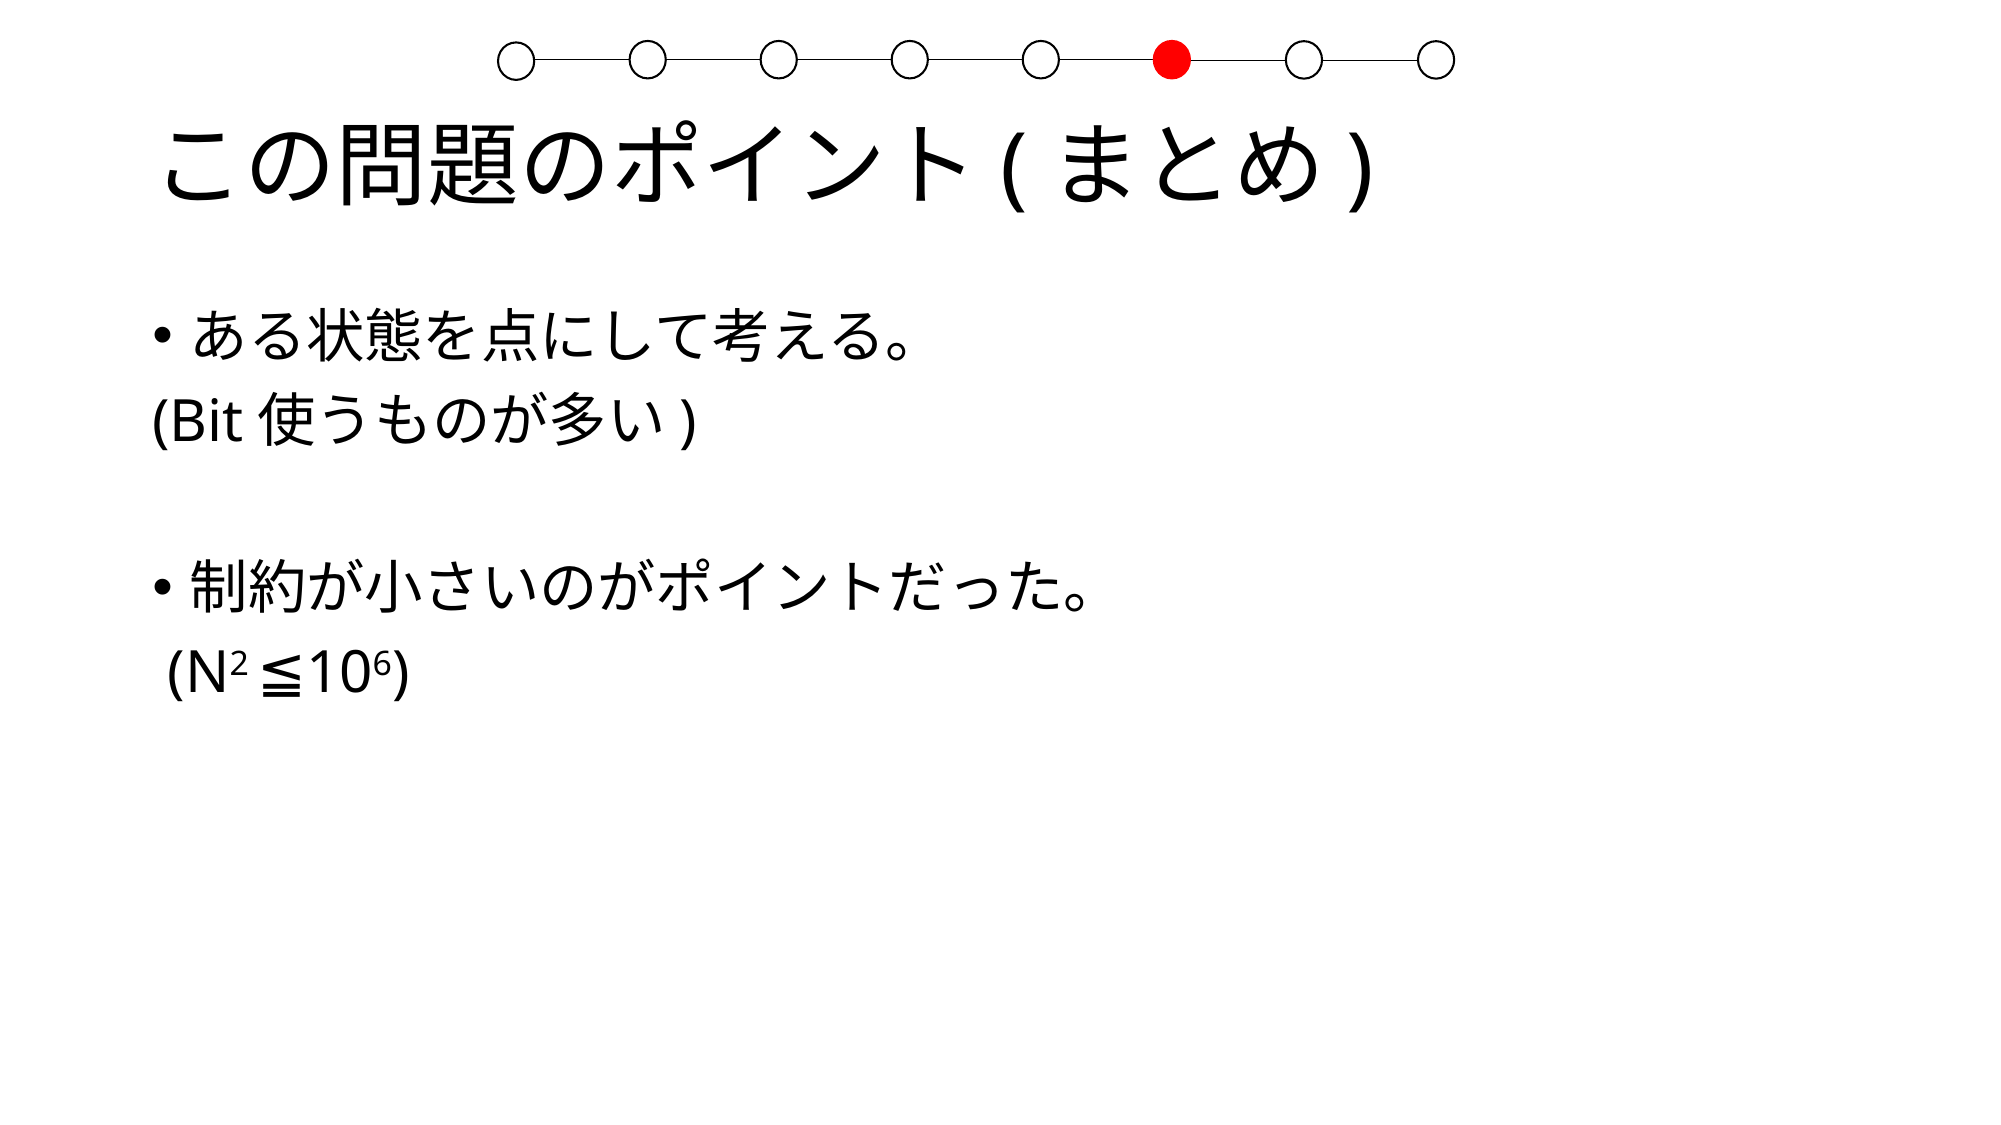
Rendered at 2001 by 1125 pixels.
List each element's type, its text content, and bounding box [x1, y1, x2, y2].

title この問題のポイント(まとめ) [137, 59, 1863, 278]
text_box [1416, 40, 1456, 80]
text_box [496, 41, 536, 81]
text_box [890, 39, 929, 80]
text_box [1284, 40, 1324, 80]
list ある状態を点にして考える。 (Bit使うものが多い) 制約が小さいのがポイントだった。 (N2 ≦106) [137, 299, 1863, 1014]
text_box [759, 39, 798, 80]
text_box [1021, 39, 1060, 80]
text_box [628, 39, 667, 80]
text_box [1152, 39, 1192, 80]
